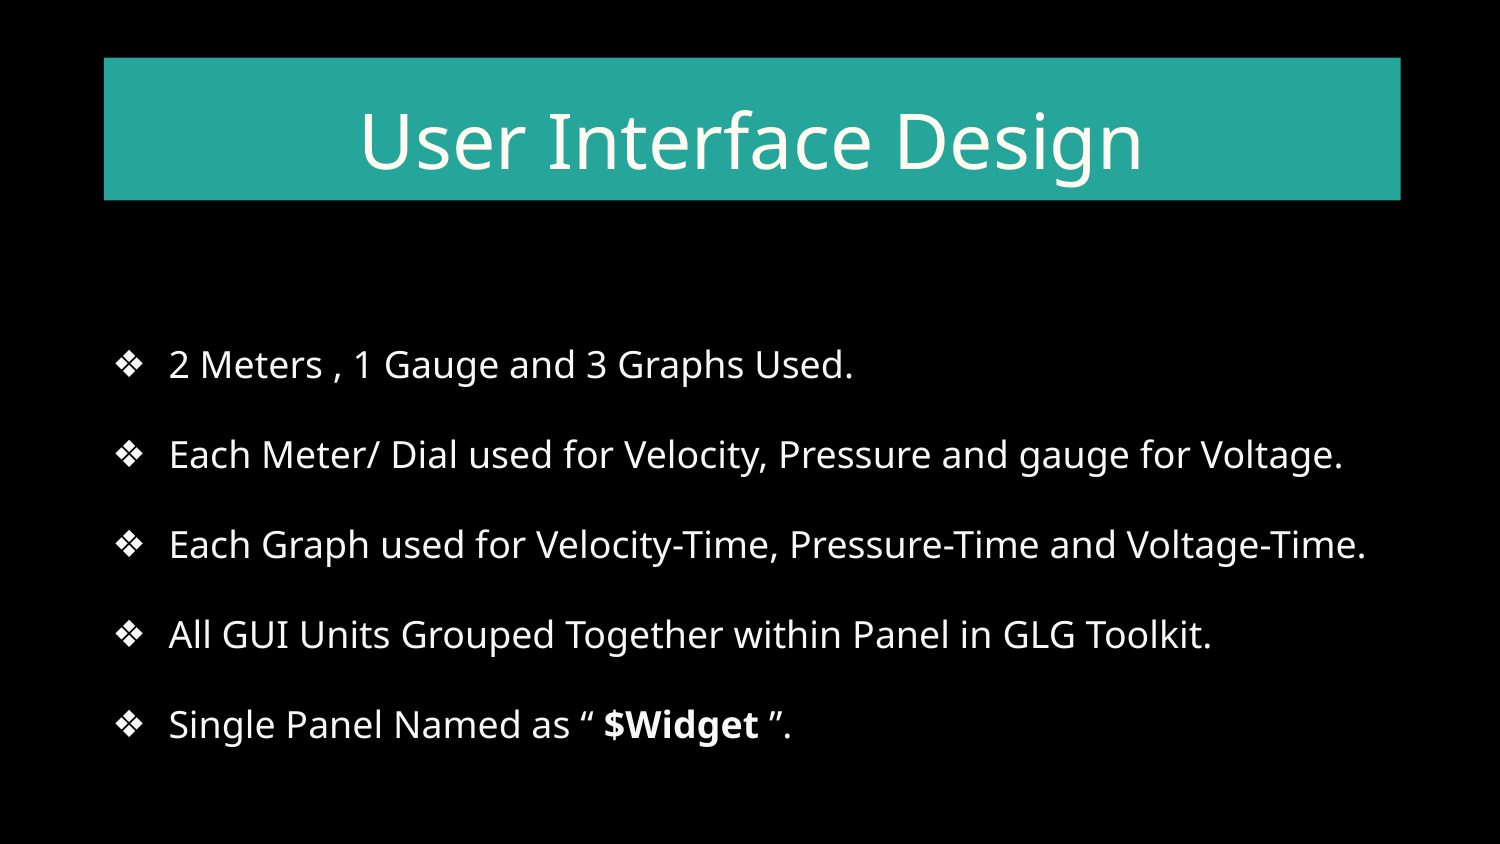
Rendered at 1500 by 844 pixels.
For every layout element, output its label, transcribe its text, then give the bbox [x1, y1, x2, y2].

title User Interface Design [103, 57, 1401, 201]
text_box 2 Meters , 1 Gauge and 3 Graphs Used. Each Meter/ Dial used for Velocity, Pressure and gauge for Voltage. Each Graph used for Velocity-Time, Pressure-Time and Voltage-Time. All GUI Units Grouped Together within Panel in GLG Toolkit. Single Panel Named as “ $Widget ”. [78, 280, 1422, 761]
